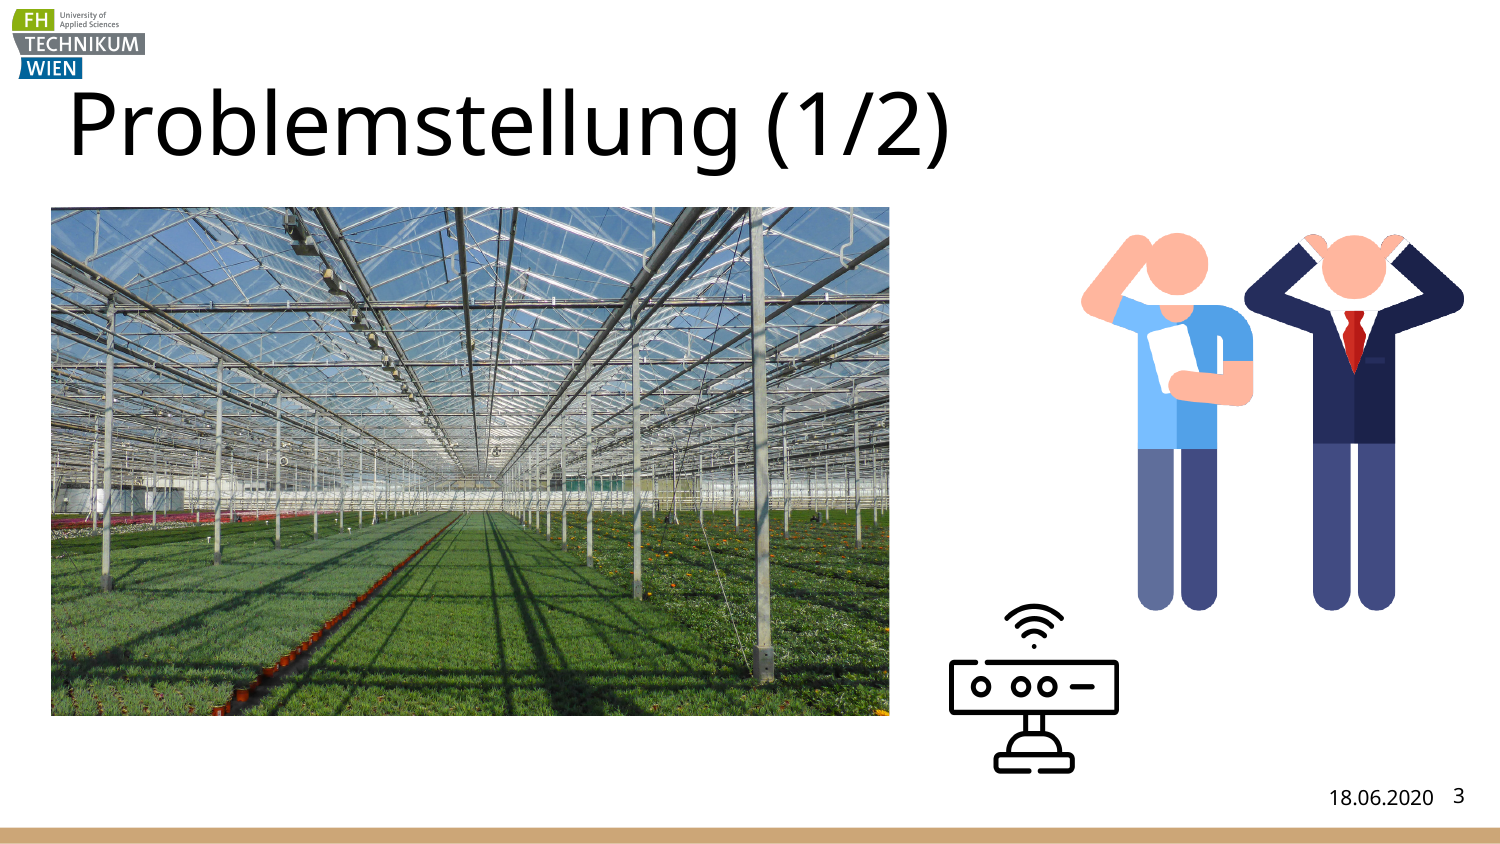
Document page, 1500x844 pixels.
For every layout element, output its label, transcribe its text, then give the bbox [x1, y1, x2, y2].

text_box 18.06.2020 [1305, 764, 1449, 830]
title Problemstellung (1/2) [51, 51, 1449, 189]
picture [12, 9, 145, 79]
slide_number 3 [1449, 764, 1480, 830]
picture [949, 230, 1464, 779]
picture [50, 207, 890, 717]
